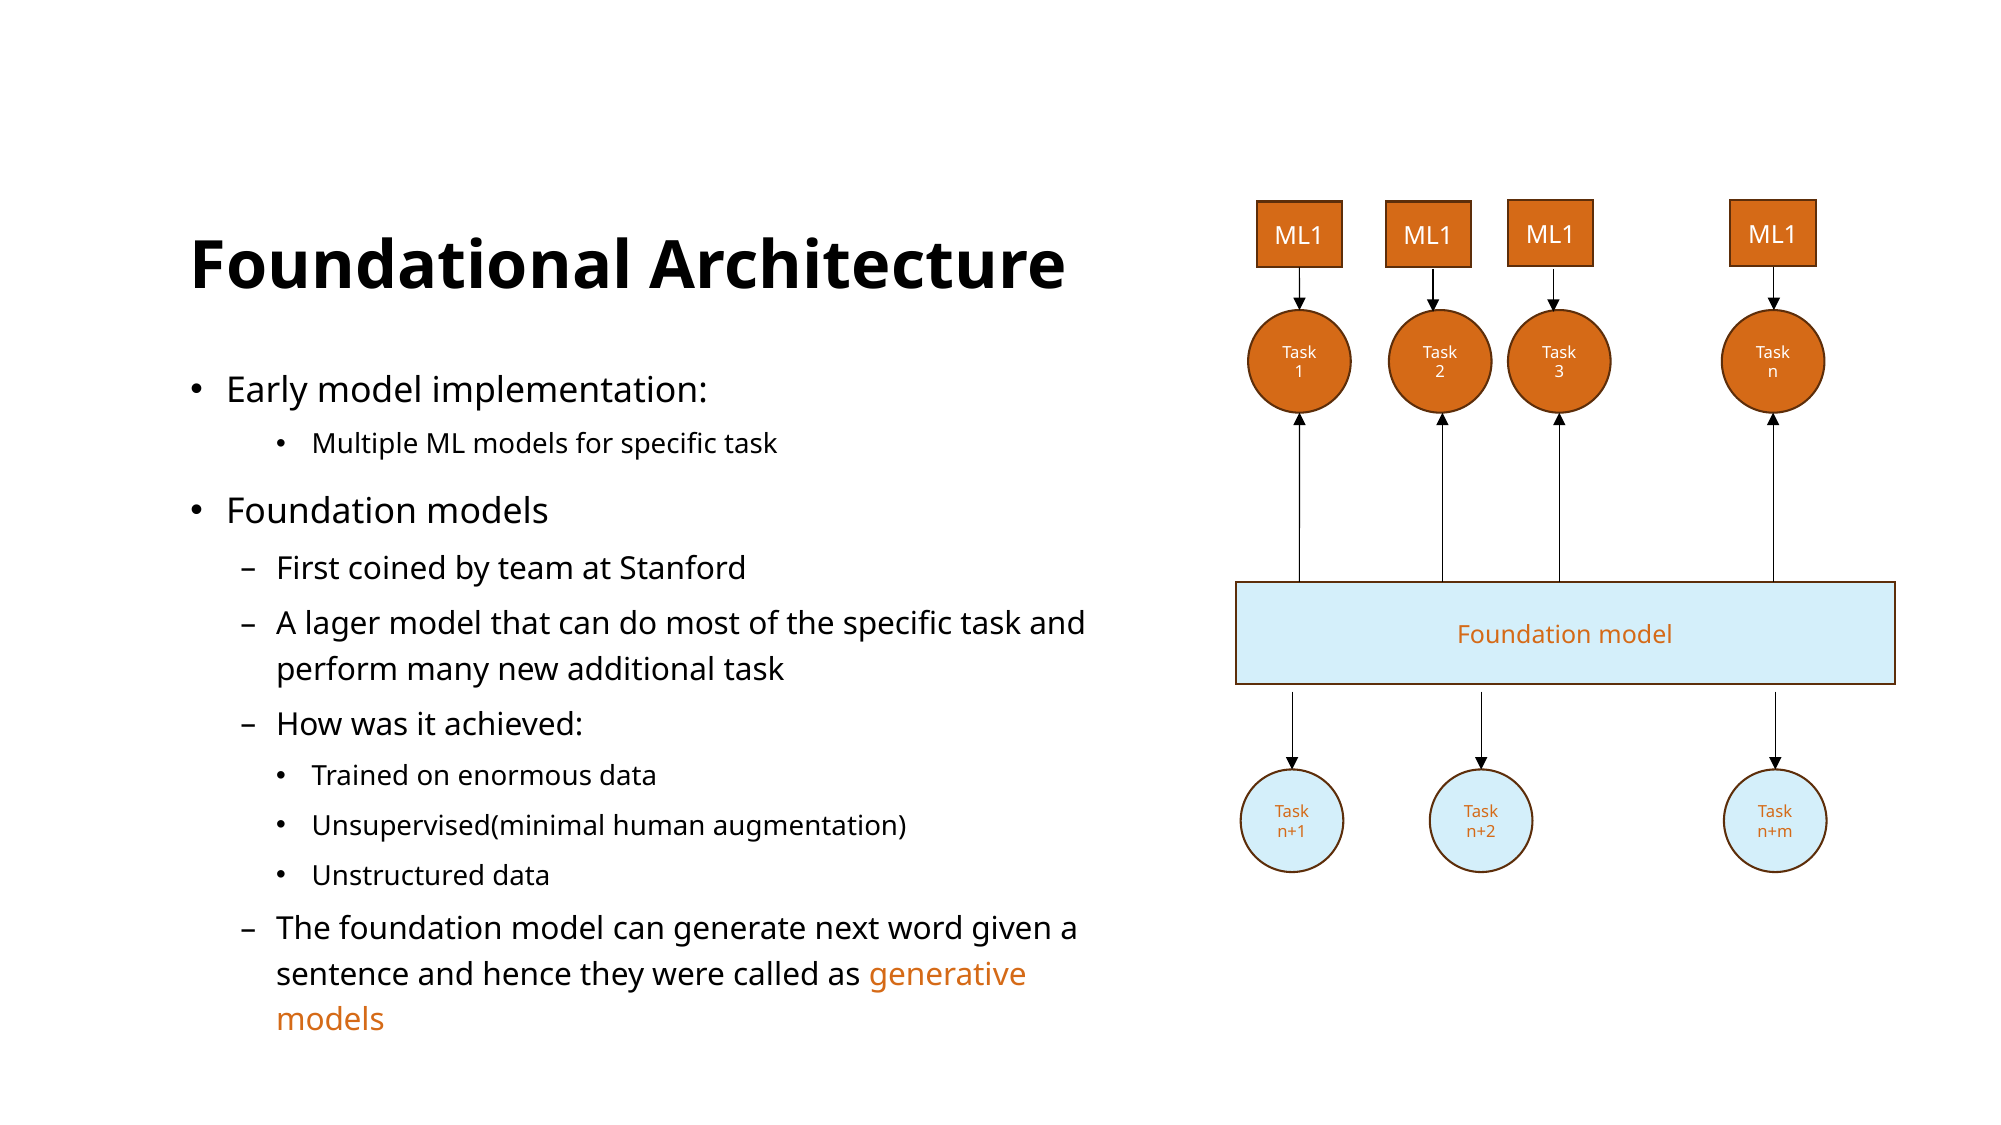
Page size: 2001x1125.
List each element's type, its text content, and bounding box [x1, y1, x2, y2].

list Early model implementation: Multiple ML models for specific task Foundation models First coined by team at Stanford A lager model that can do most of the specific task and perform many new additional task How was it achieved: Trained on enormous data Unsupervised(minimal human augmentation) Unstructured data The foundation model can generate next word given a sentence and hence they were called as generative models [175, 351, 1119, 1048]
text_box ML1 [1729, 199, 1817, 267]
text_box Taskn+2 [1428, 768, 1534, 874]
text_box Taskn [1720, 309, 1826, 414]
text_box Task2 [1387, 309, 1493, 414]
text_box Task1 [1247, 309, 1352, 414]
text_box Taskn+1 [1239, 768, 1345, 874]
text_box Taskn+m [1722, 768, 1828, 874]
title Foundational Architecture [174, 153, 1633, 311]
text_box ML1 [1385, 200, 1472, 268]
text_box ML1 [1507, 199, 1594, 267]
text_box Foundation model [1235, 581, 1896, 685]
text_box Task3 [1506, 309, 1612, 414]
text_box ML1 [1256, 200, 1343, 268]
